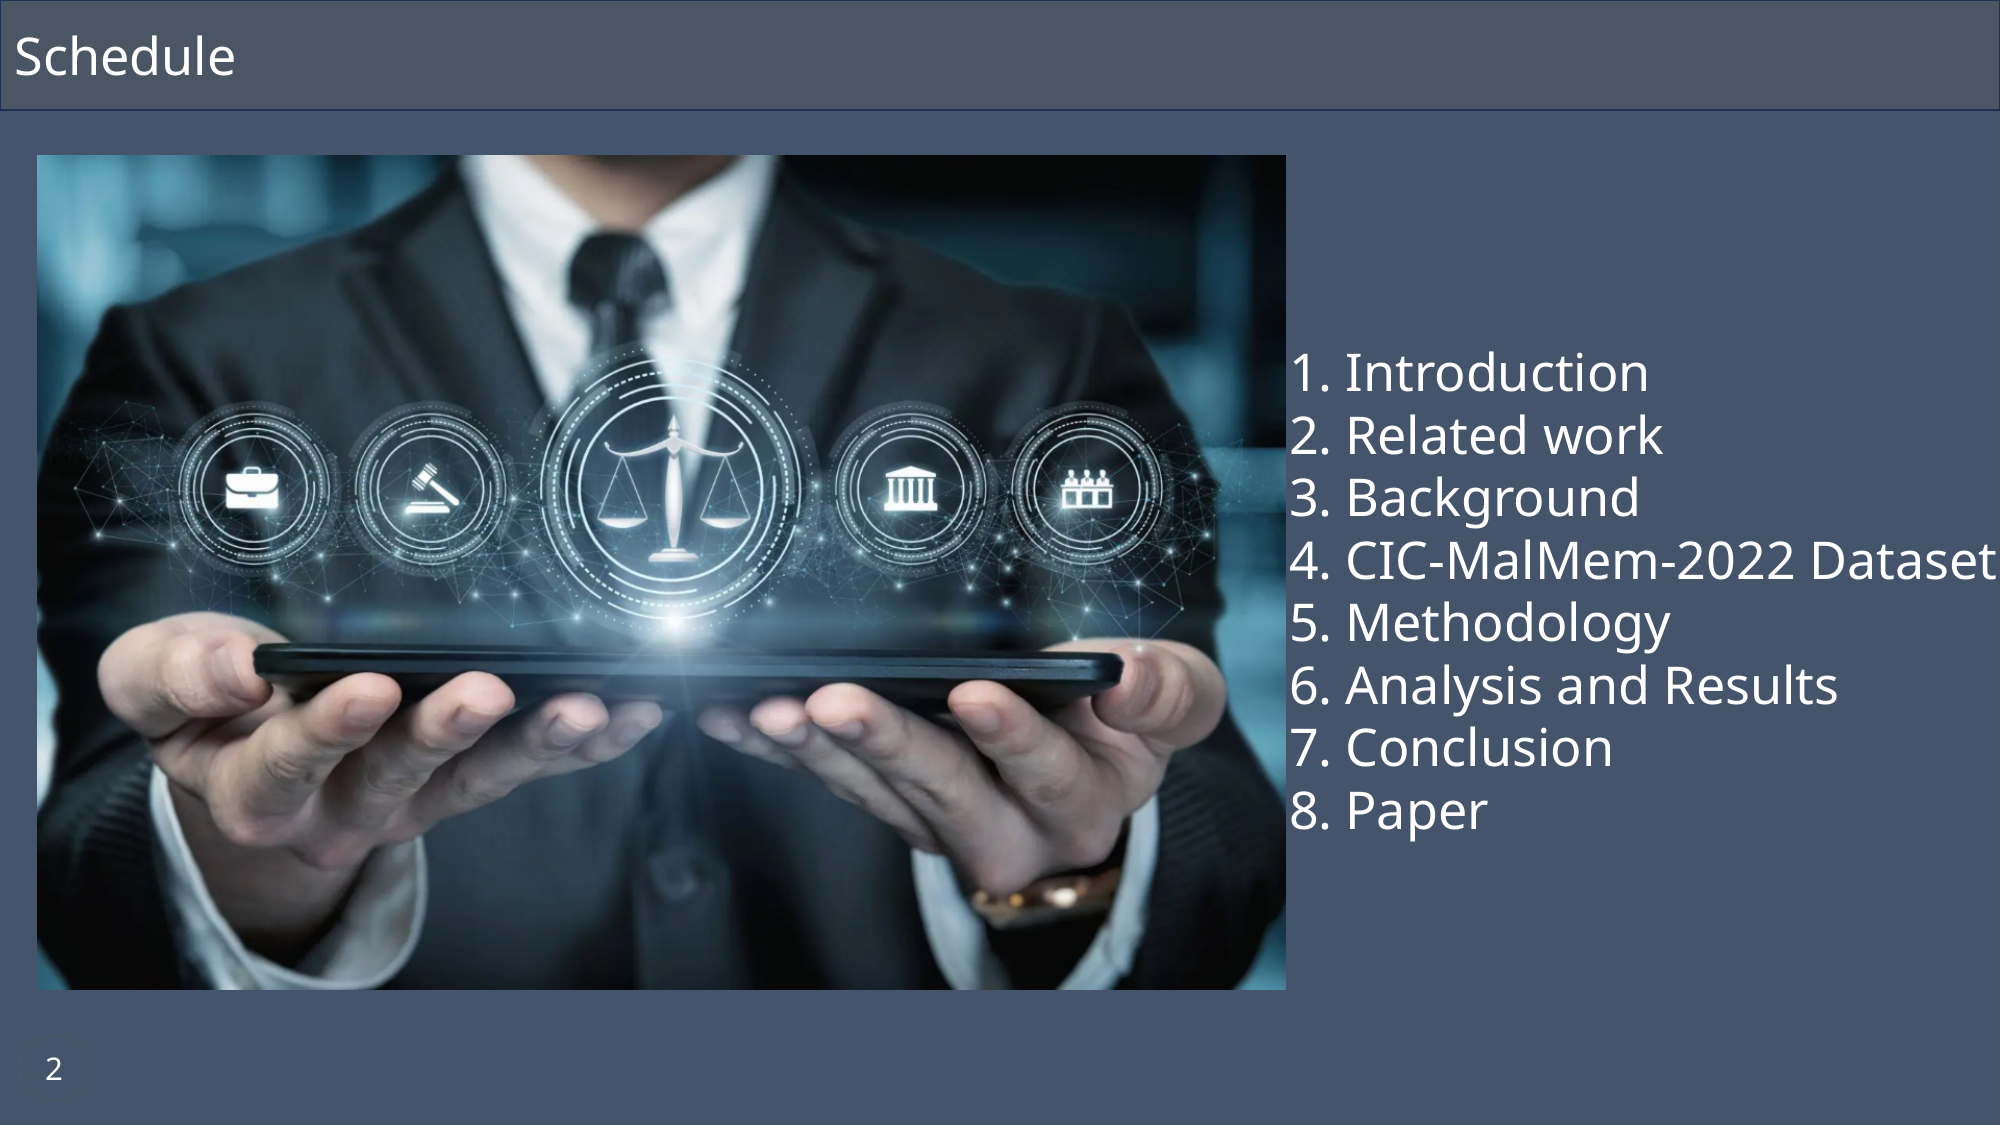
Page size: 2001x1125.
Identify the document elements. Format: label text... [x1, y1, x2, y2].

text_box 2 [17, 1034, 91, 1101]
text_box Introduction Related work Background CIC-MalMem-2022 Dataset Methodology Analysis and Results Conclusion Paper [1286, 332, 2000, 982]
picture [37, 155, 1286, 991]
text_box Schedule [0, 0, 2000, 111]
